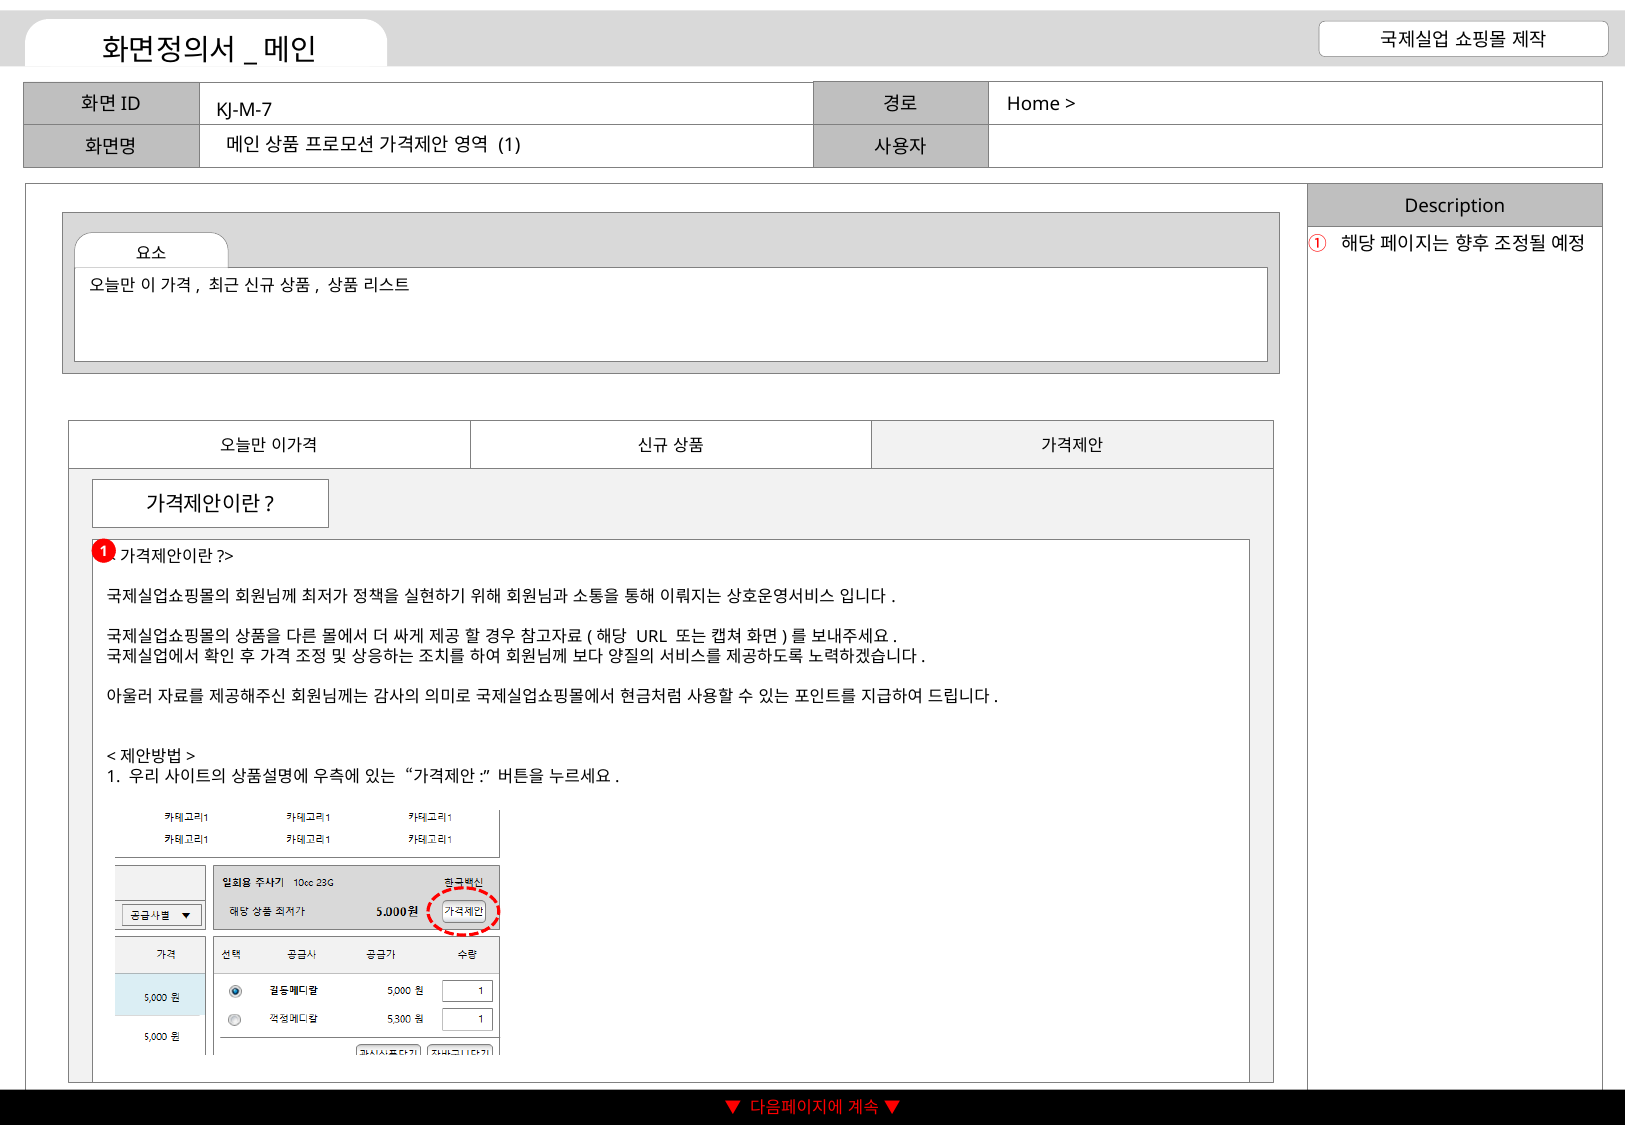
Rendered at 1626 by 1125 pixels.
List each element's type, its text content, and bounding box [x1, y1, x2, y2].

text_box 오늘만 이가격 [66, 419, 468, 470]
text_box [60, 210, 1281, 375]
text_box 가격제안이란? [90, 478, 330, 529]
text_box 메인 상품 프로모션 가격제안 영역 (1) [211, 125, 536, 163]
text_box KJ-M-7 [201, 90, 288, 128]
text_box 요소 [72, 230, 231, 271]
text_box <가격제안이란?> 국제실업쇼핑몰의 회원님께 최저가 정책을 실현하기 위해 회원님과 소통을 통해 이뤄지는 상호운영서비스 입니다. 국제실업쇼핑몰의 상품을 다른 몰에서 더 싸게 제공 할 경우 참고자료(해당 URL 또는 캡쳐 화면)를 보내주세요. 국제실업에서 확인 후 가격 조정 및 상응하는 조치를 하여 회원님께 보다 양질의 서비스를 제공하도록 노력하겠습니다. 아울러 자료를 제공해주신 회원님께는 감사의 의미로 국제실업쇼핑몰에서 현금처럼 사용할 수 있는 포인트를 지급하여 드립니다. <제안방법> 1. 우리 사이트의 상품설명에 우측에 있는 “가격제안:” 버튼을 누르세요. [90, 537, 1252, 1084]
text_box 오늘만 이 가격, 최근 신규 상품, 상품 리스트 [72, 265, 1270, 364]
text_box 1 [89, 536, 118, 565]
text_box 해당 페이지는 향후 조정될 예정 [1307, 230, 1606, 1087]
picture [115, 810, 506, 1055]
text_box Home > [992, 83, 1096, 122]
text_box ▼ 다음페이지에 계속 ▼ [0, 1087, 1625, 1125]
text_box [66, 470, 1275, 1084]
text_box 가격제안 [869, 419, 1275, 470]
text_box 신규 상품 [468, 419, 869, 470]
